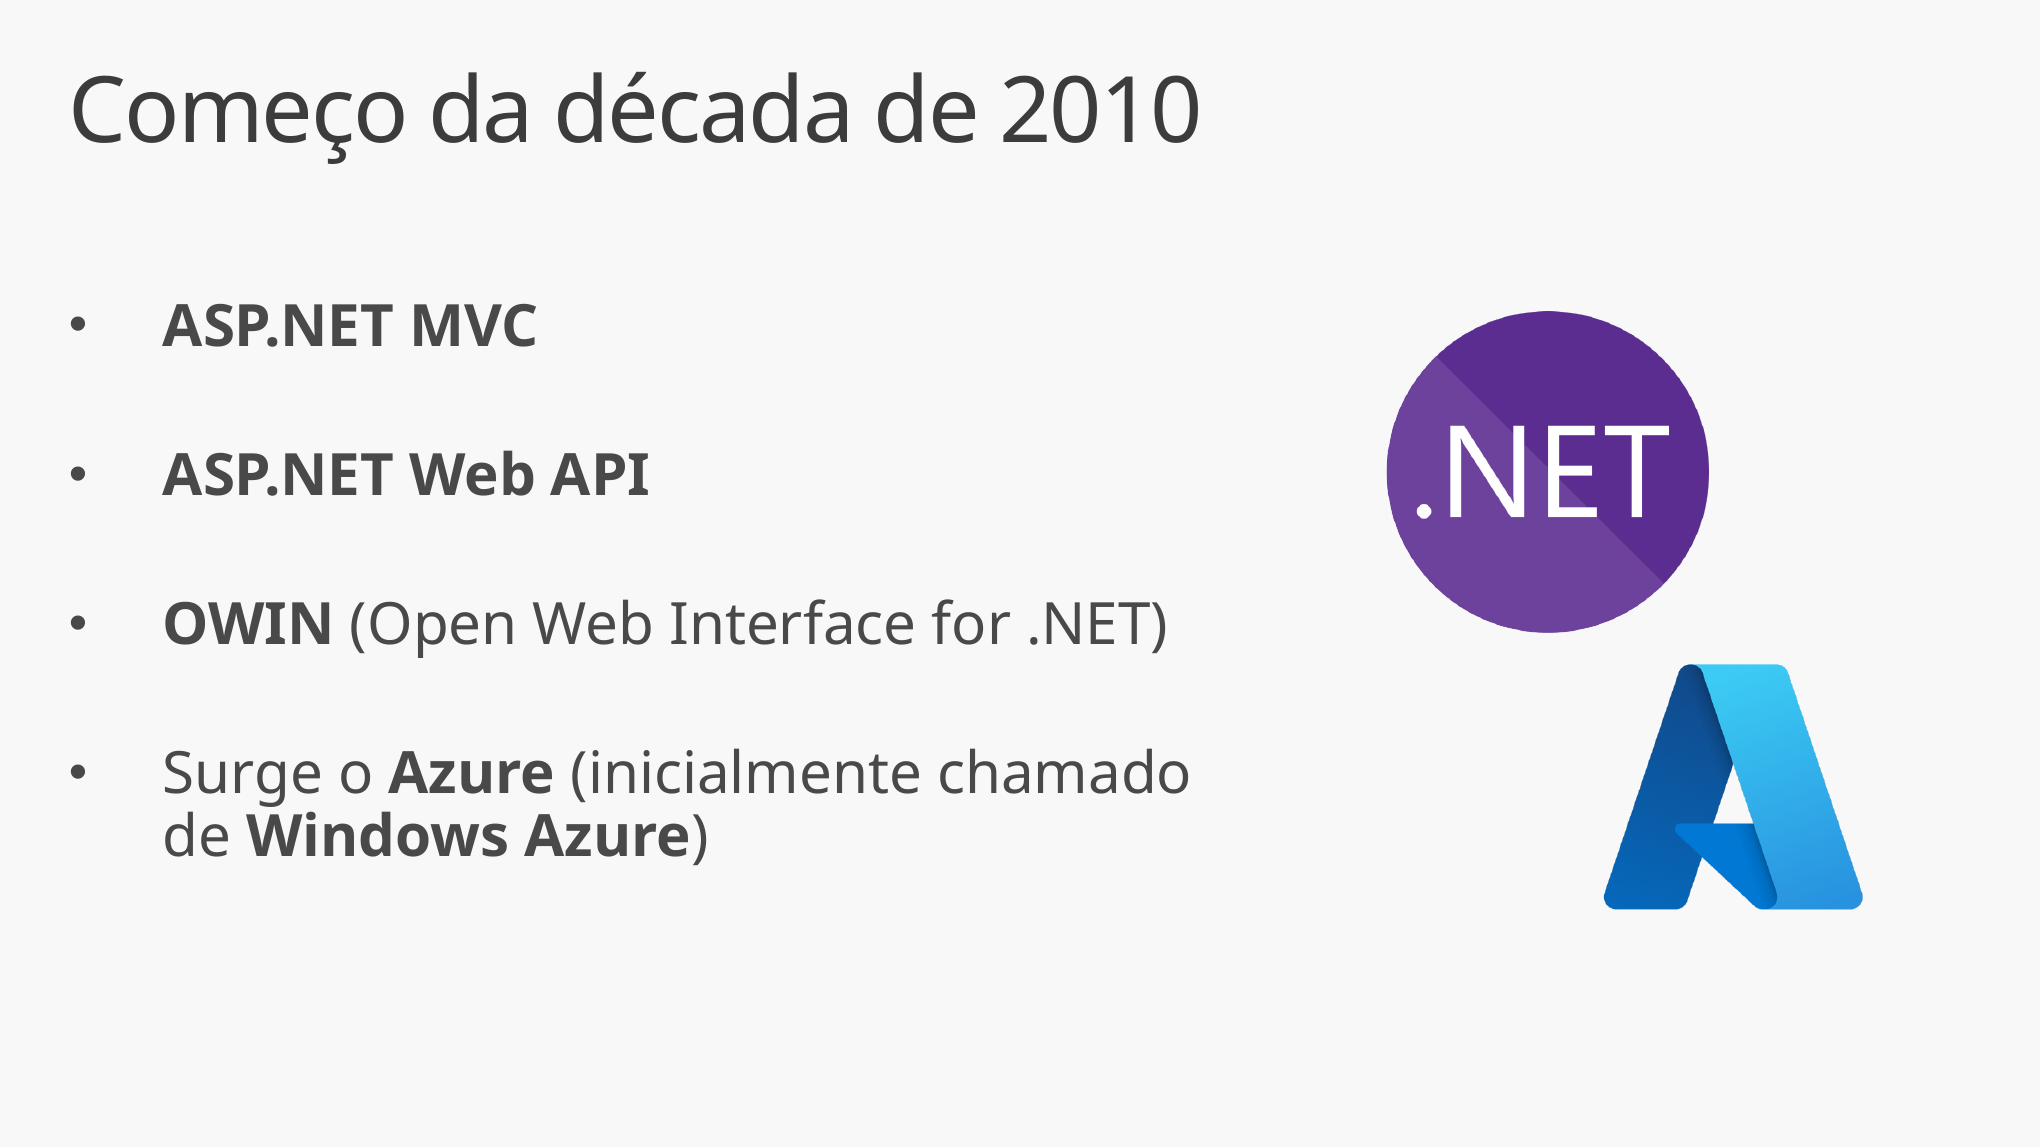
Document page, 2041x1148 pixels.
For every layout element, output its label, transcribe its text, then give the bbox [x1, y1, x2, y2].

picture [1382, 310, 1897, 950]
list ASP.NET MVC ASP.NET Web API OWIN (Open Web Interface for .NET) Surge o Azure (inicialmente chamado de Windows Azure) [45, 198, 1246, 915]
title Começo da década de 2010 [45, 48, 1996, 199]
